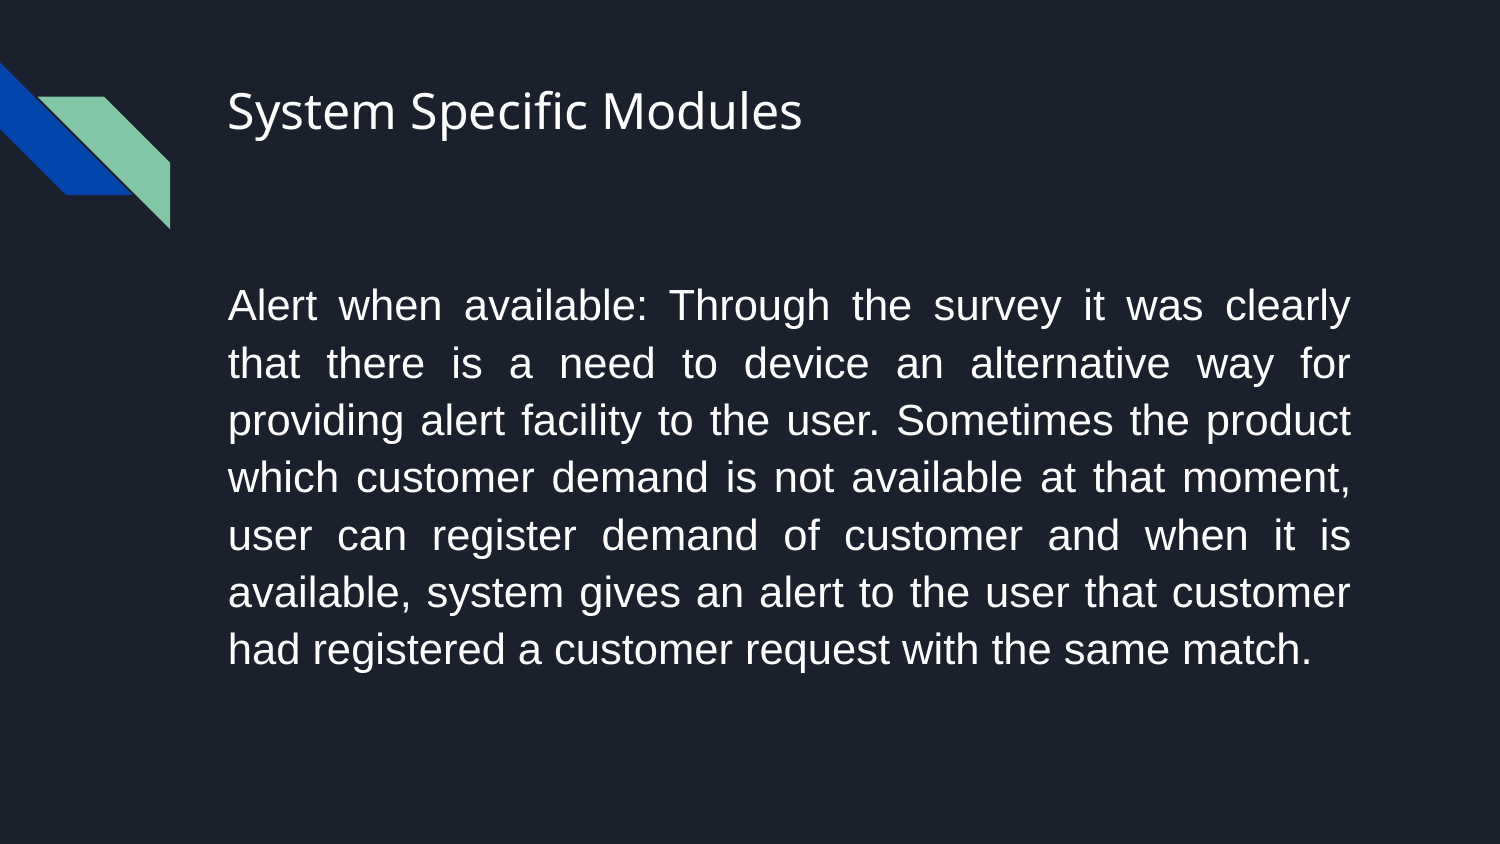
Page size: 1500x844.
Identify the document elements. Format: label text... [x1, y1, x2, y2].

list Alert when available: Through the survey it was clearly that there is a need to device an alternative way for providing alert facility to the user. Sometimes the product which customer demand is not available at that moment, user can register demand of customer and when it is available, system gives an alert to the user that customer had registered a customer request with the same match. [212, 257, 1368, 735]
title System Specific Modules [212, 64, 1368, 215]
